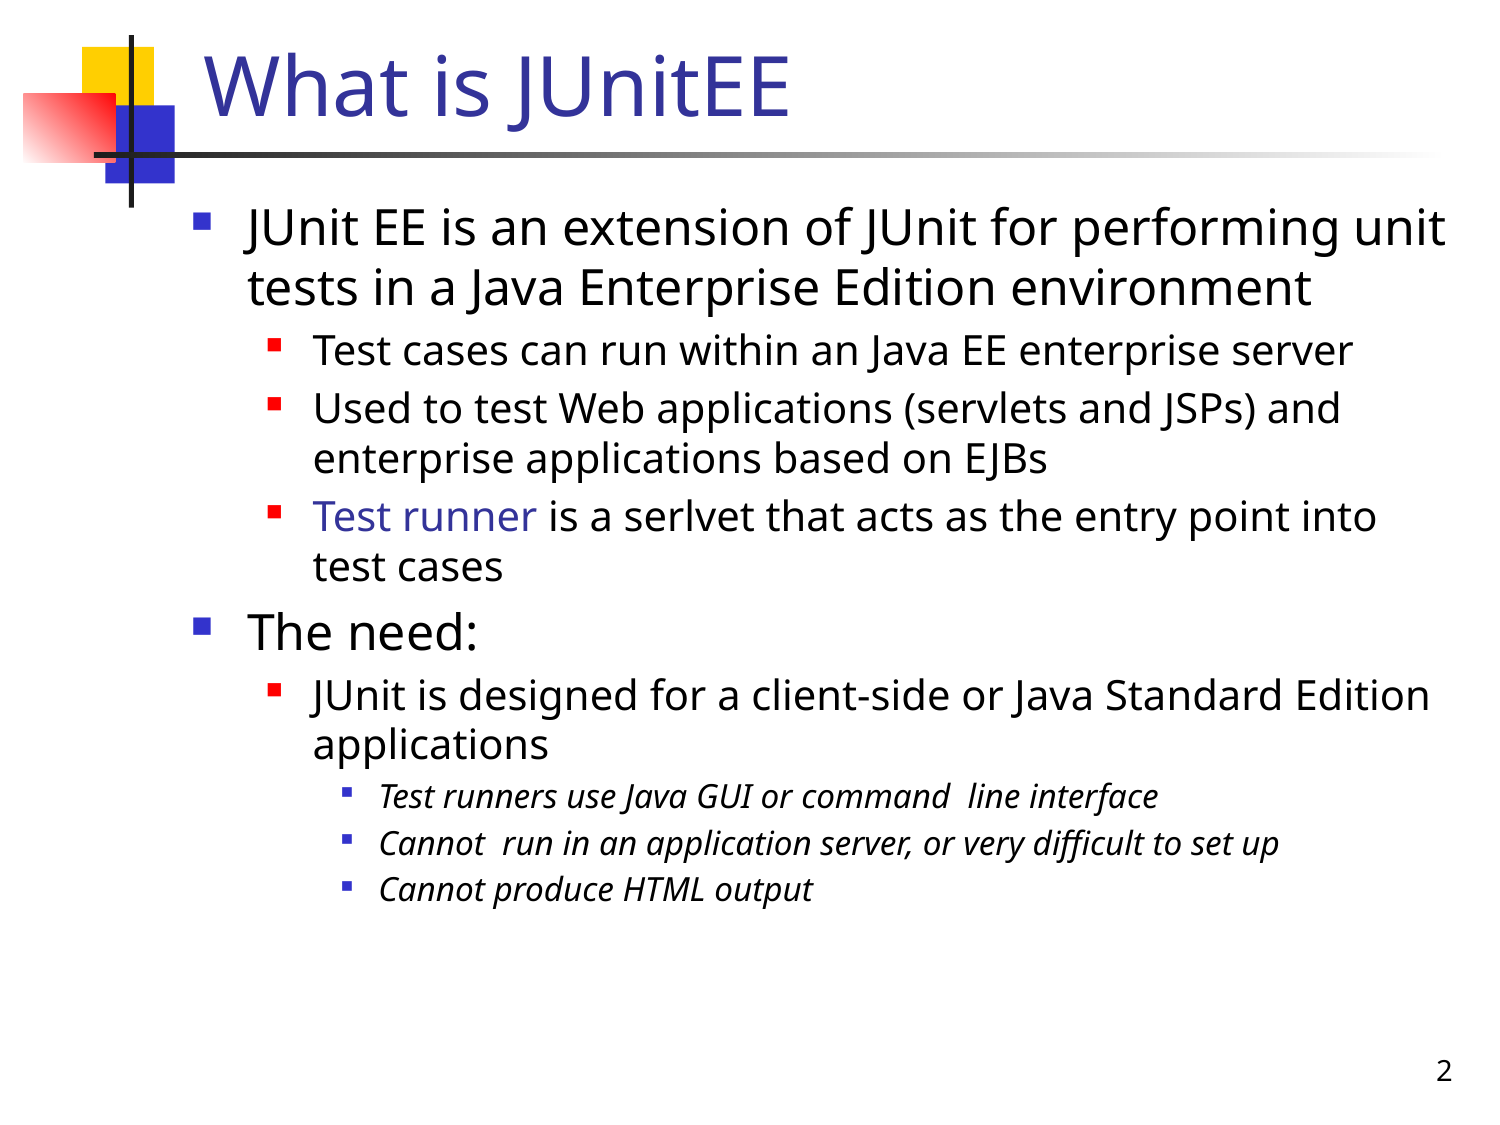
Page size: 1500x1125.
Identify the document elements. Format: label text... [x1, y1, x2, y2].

slide_number 2 [1154, 1023, 1468, 1100]
list JUnit EE is an extension of JUnit for performing unit tests in a Java Enterprise Edition environment Test cases can run within an Java EE enterprise server Used to test Web applications (servlets and JSPs) and enterprise applications based on EJBs Test runner is a serlvet that acts as the entry point into test cases The need: JUnit is designed for a client-side or Java Standard Edition applications Test runners use Java GUI or command line interface Cannot run in an application server, or very difficult to set up Cannot produce HTML output [175, 187, 1470, 1007]
title What is JUnitEE [188, 34, 1468, 141]
